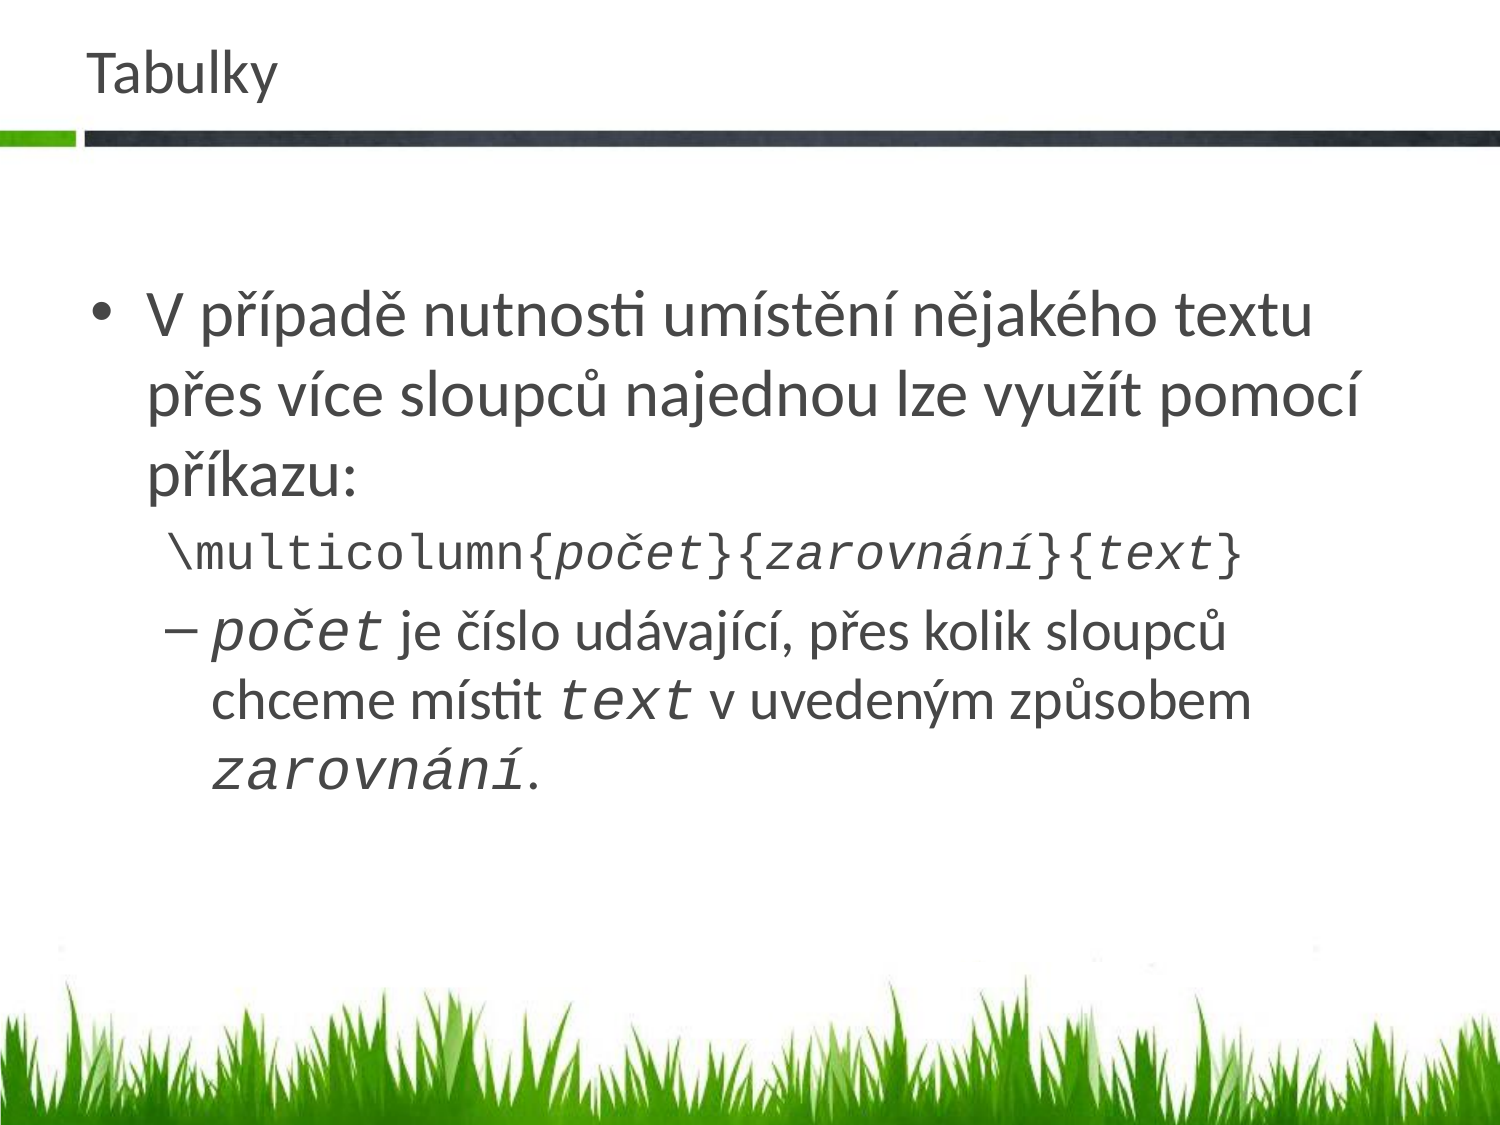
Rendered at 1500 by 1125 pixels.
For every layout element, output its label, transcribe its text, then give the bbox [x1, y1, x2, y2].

picture [0, 0, 1500, 1125]
list V případě nutnosti umístění nějakého textu přes více sloupců najednou lze využít pomocí příkazu: \multicolumn{počet}{zarovnání}{text} počet je číslo udávající, přes kolik sloupců chceme místit text v uvedeným způsobem zarovnání. [75, 262, 1425, 1005]
title Tabulky [71, 12, 1450, 125]
